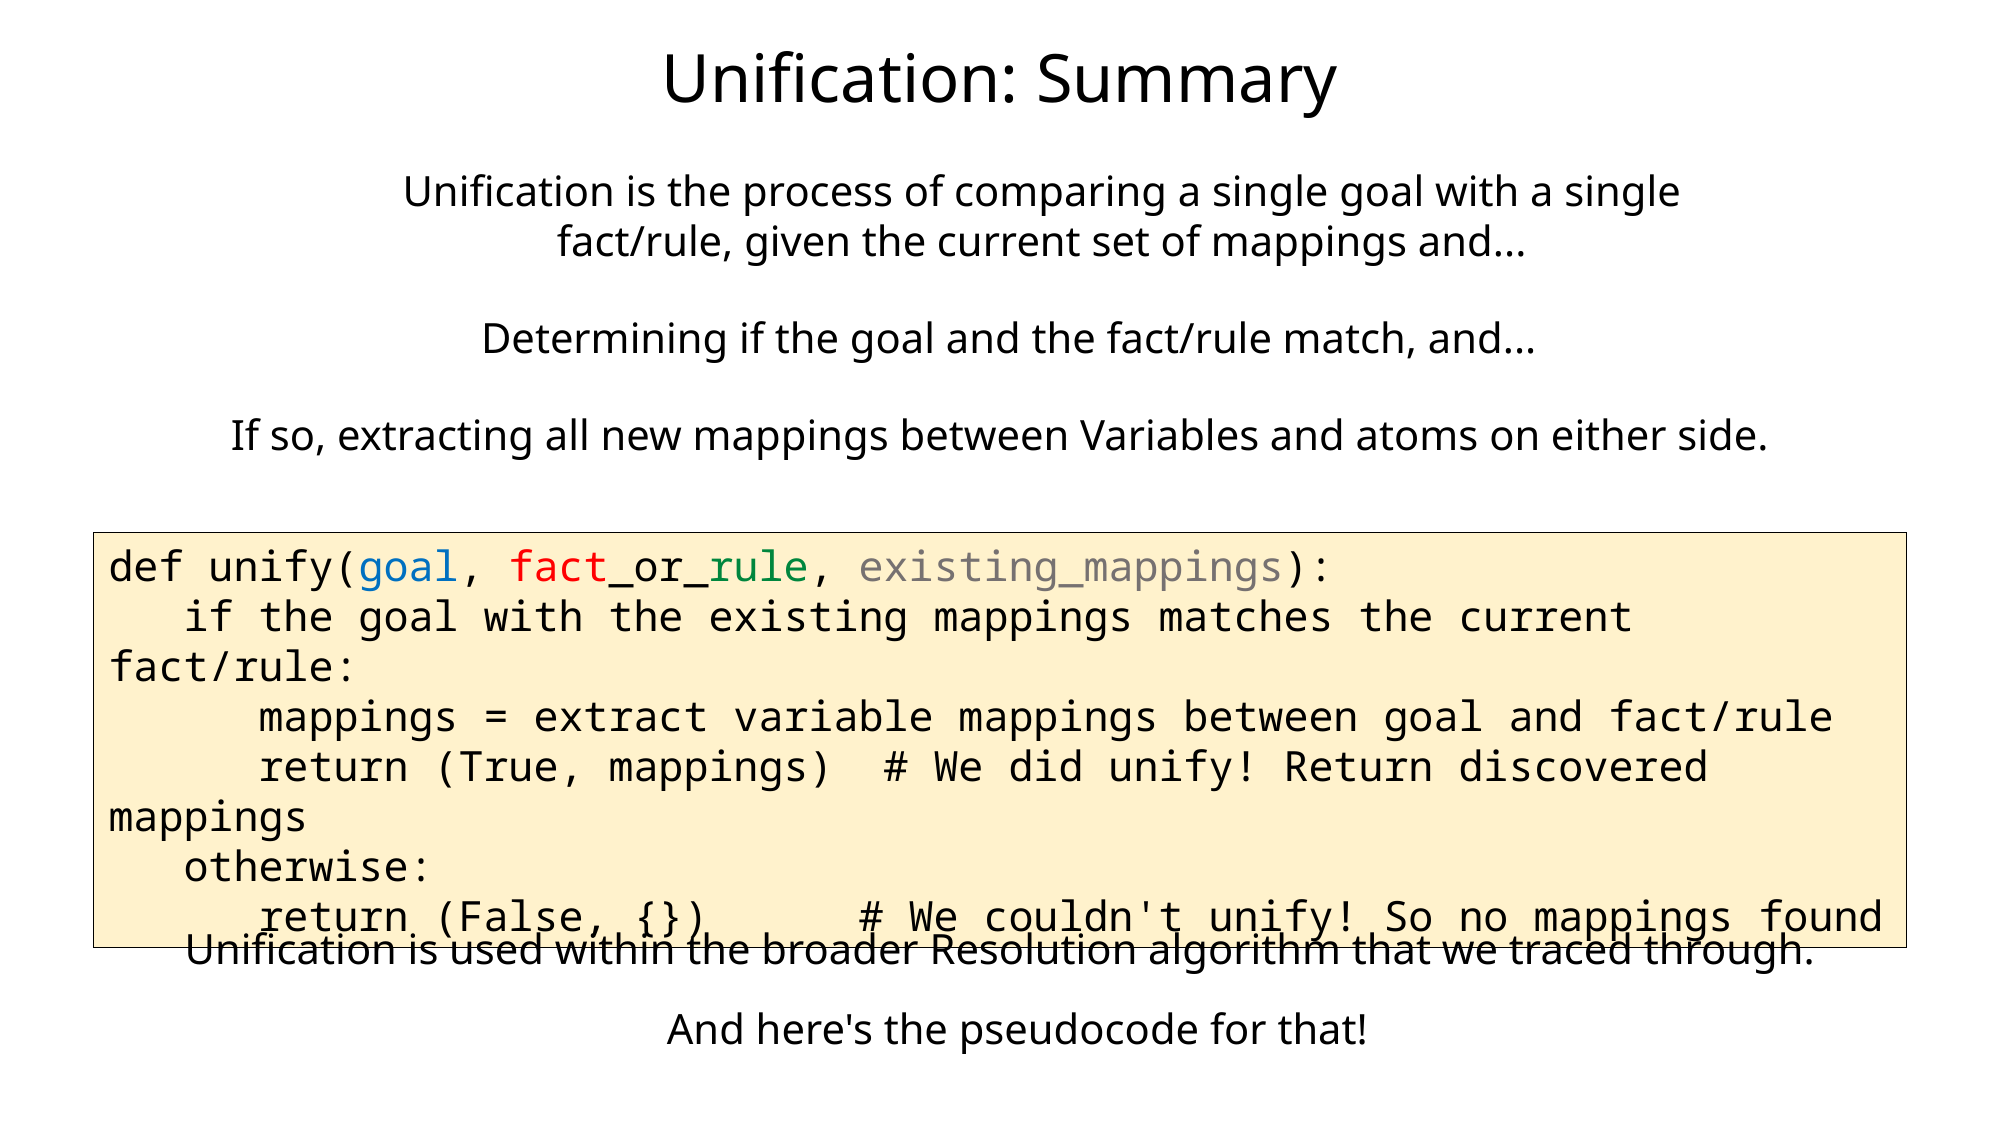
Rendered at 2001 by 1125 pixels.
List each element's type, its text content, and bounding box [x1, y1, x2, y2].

title Unification: Summary [150, 0, 1850, 175]
text_box If so, extracting all new mappings between Variables and atoms on either side. [99, 401, 1901, 467]
text_box Unification is used within the broader Resolution algorithm that we traced through. [99, 915, 1901, 981]
text_box Determining if the goal and the fact/rule match, and... [108, 304, 1910, 370]
text_box def unify(goal, fact_or_rule, existing_mappings): if the goal with the existing mappings matches the current fact/rule: mappings = extract variable mappings between goal and fact/rule return (True, mappings) # We did unify! Return discovered mappings otherwise: return (False, {}) # We couldn't unify! So no mappings found [93, 532, 1907, 948]
text_box Unification is the process of comparing a single goal with a single fact/rule, given the current set of mappings and... [380, 157, 1703, 273]
text_box And here's the pseudocode for that! [116, 995, 1919, 1060]
